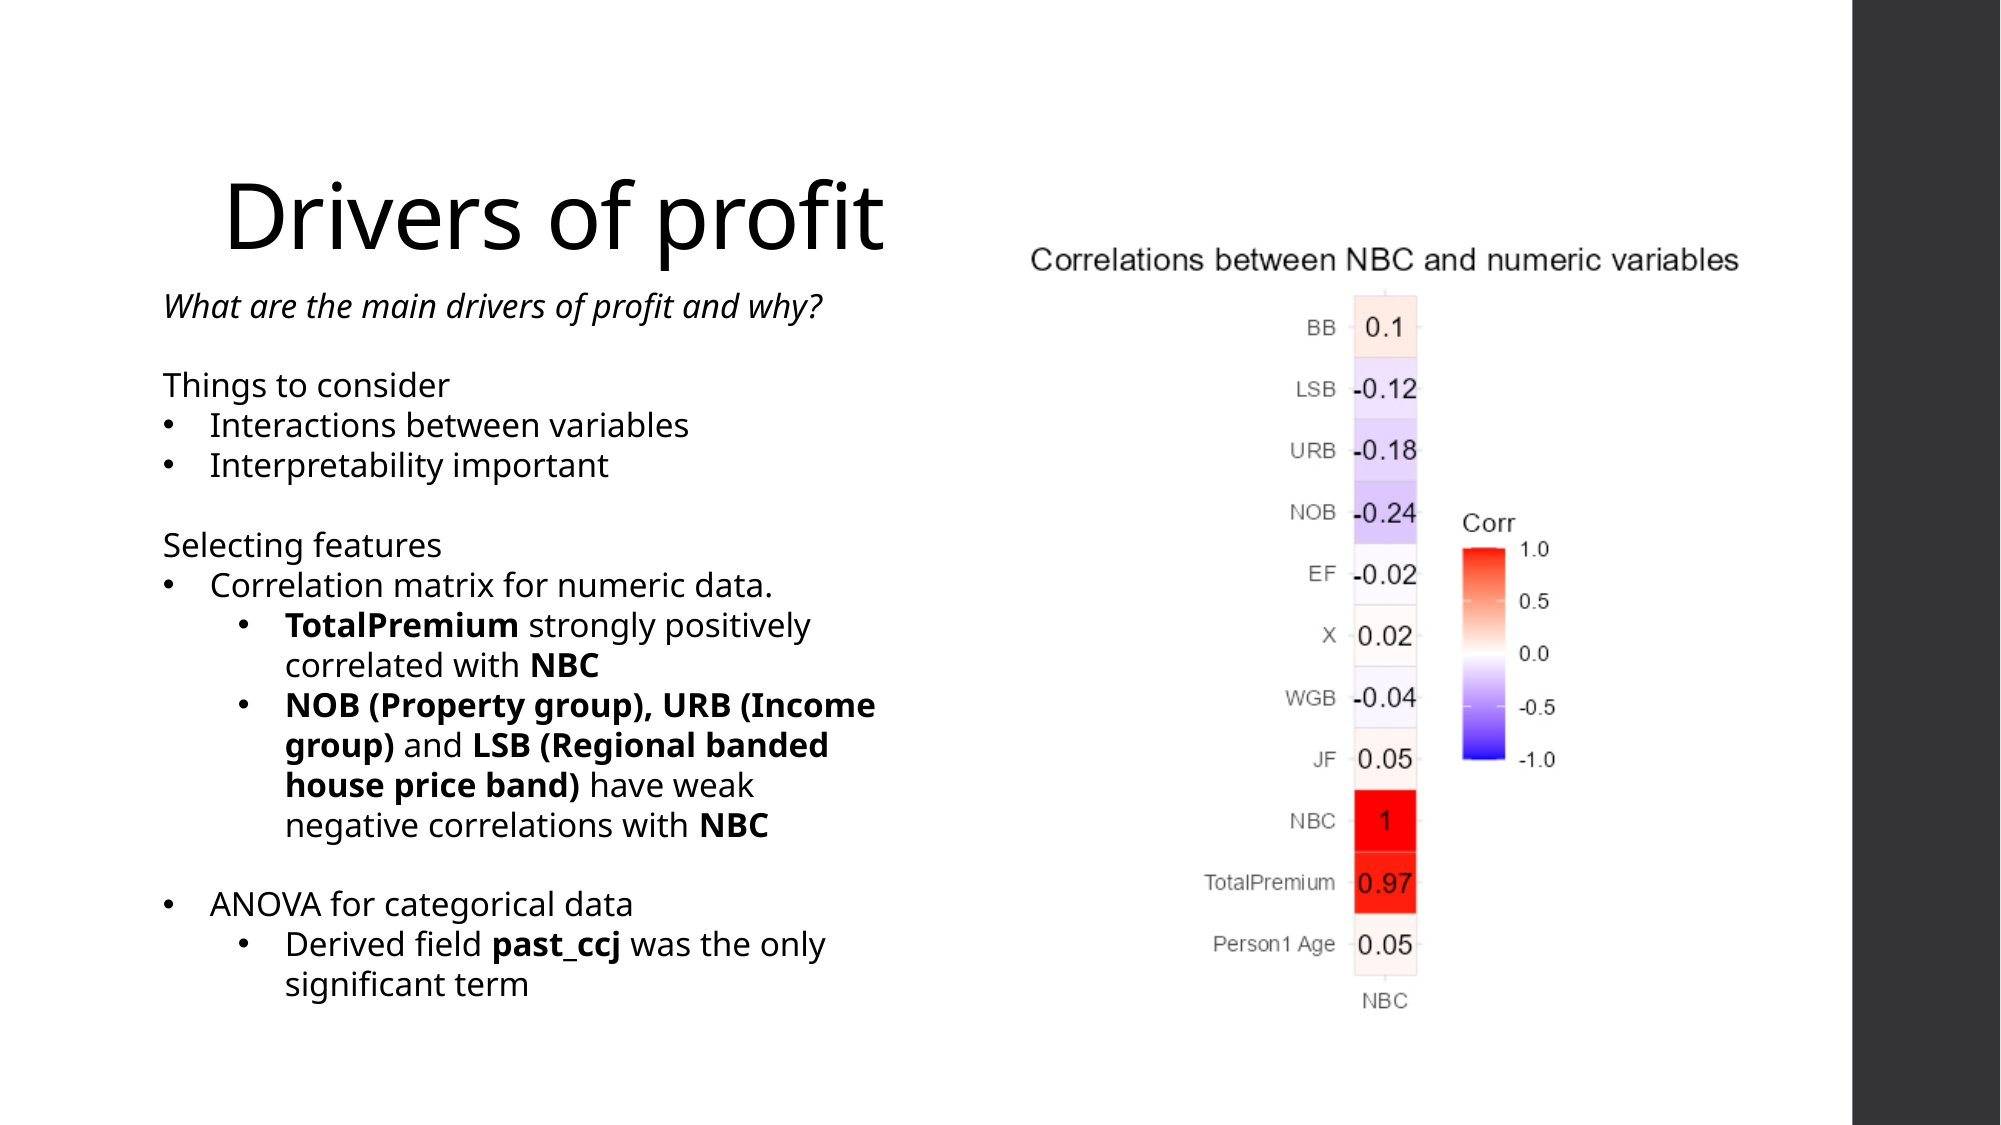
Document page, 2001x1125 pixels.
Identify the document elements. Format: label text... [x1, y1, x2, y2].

text_box What are the main drivers of profit and why? Things to consider Interactions between variables Interpretability important Selecting features Correlation matrix for numeric data. TotalPremium strongly positively correlated with NBC NOB (Property group), URB (Income group) and LSB (Regional banded house price band) have weak negative correlations with NBC ANOVA for categorical data Derived field past_ccj was the only significant term [148, 277, 906, 1056]
picture [1001, 233, 1781, 1028]
title Drivers of profit [206, 60, 1797, 278]
